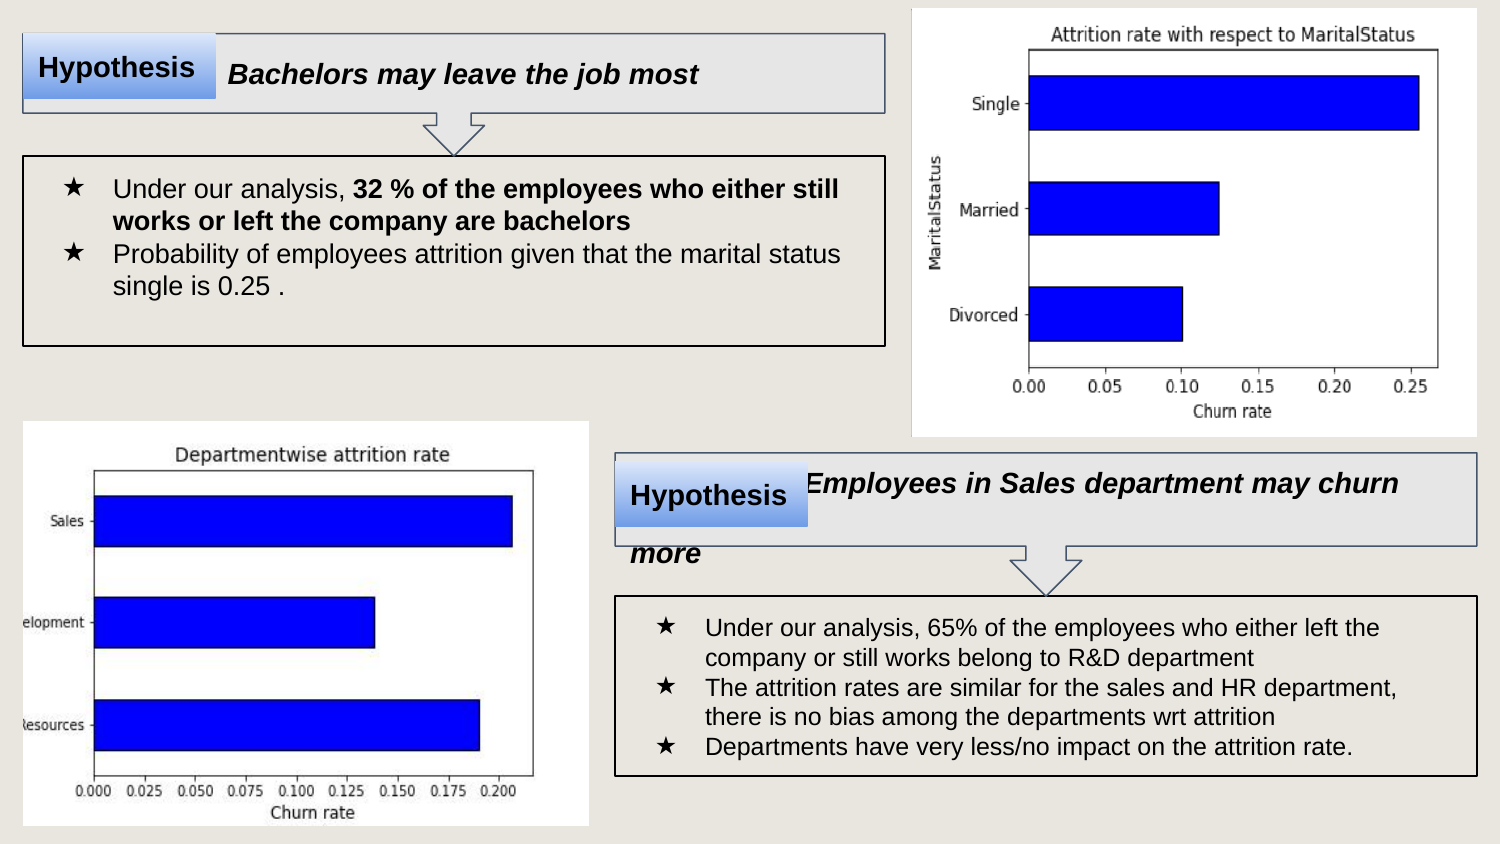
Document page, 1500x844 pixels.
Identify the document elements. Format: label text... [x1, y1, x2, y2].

text_box Under our analysis, 65% of the employees who either left the company or still works belong to R&D department The attrition rates are similar for the sales and HR department, there is no bias among the departments wrt attrition Departments have very less/no impact on the attrition rate. [615, 596, 1477, 776]
picture [911, 8, 1478, 437]
text_box Bachelors may leave the job most [22, 33, 885, 157]
picture [22, 421, 589, 826]
text_box Hypothesis [615, 461, 808, 527]
text_box Hypothesis [23, 33, 216, 99]
text_box Under our analysis, 32 % of the employees who either still works or left the company are bachelors Probability of employees attrition given that the marital status single is 0.25 . [22, 156, 885, 346]
text_box Employees in Sales department may churn more [615, 452, 1477, 597]
